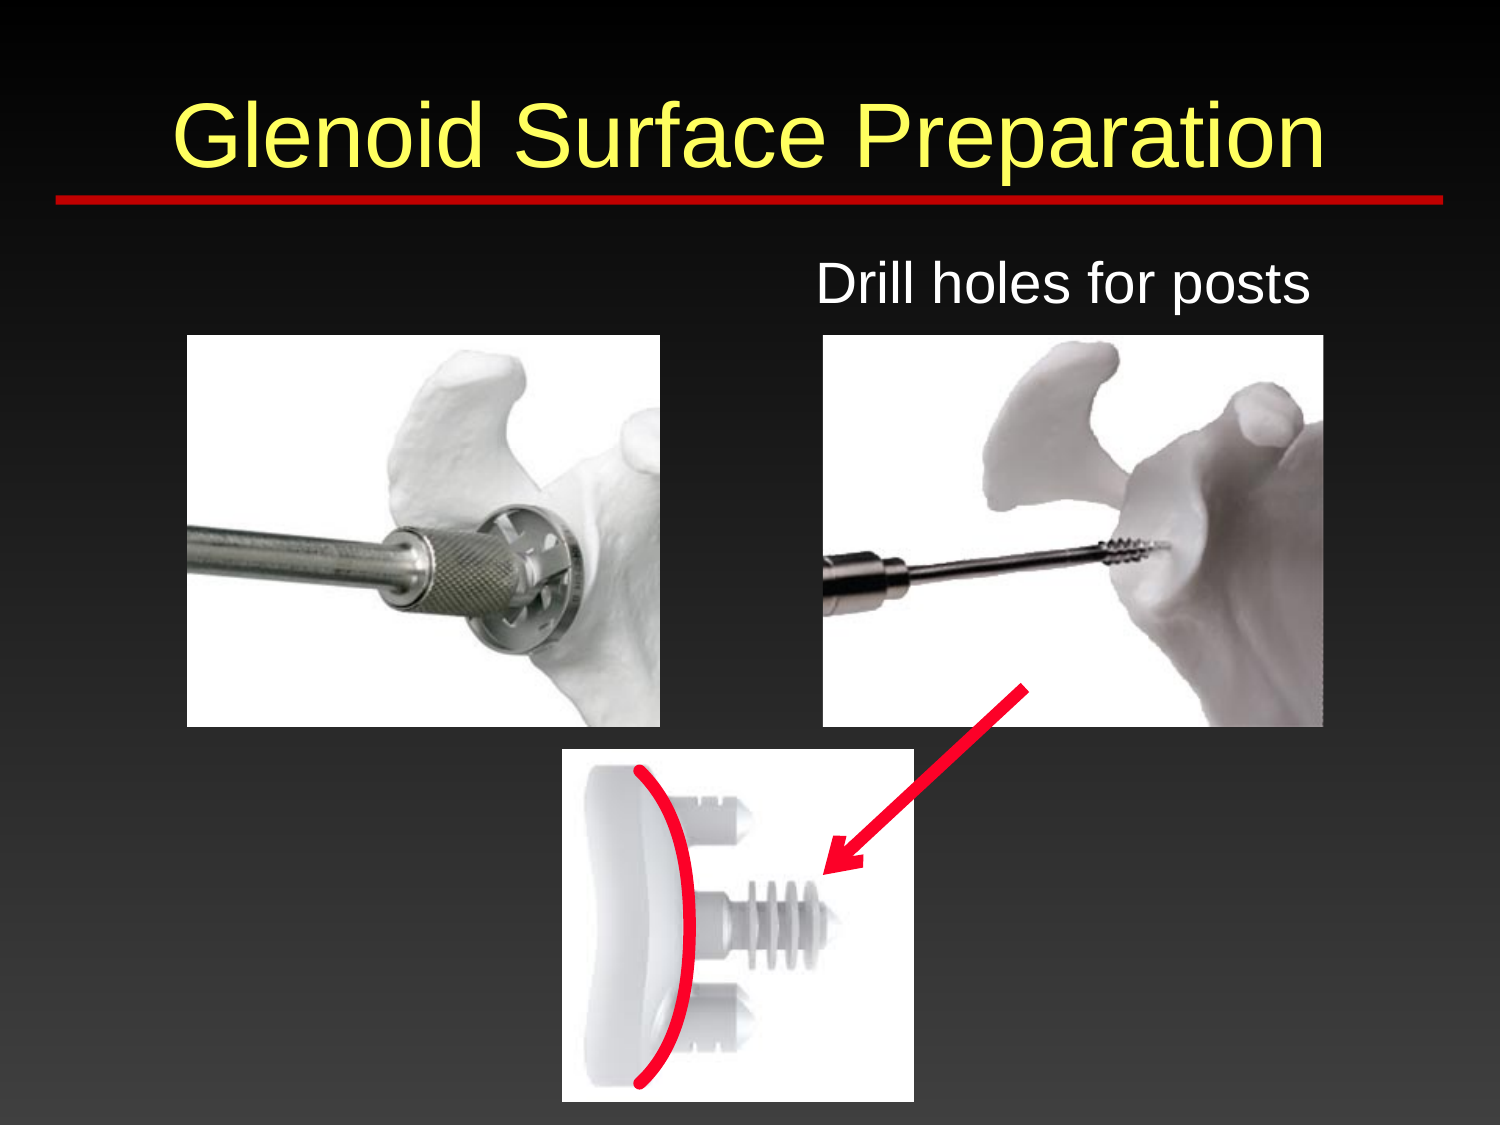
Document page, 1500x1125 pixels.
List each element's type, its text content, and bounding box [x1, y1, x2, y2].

list Drill holes for posts [800, 237, 1388, 913]
title Glenoid Surface Preparation [87, 37, 1413, 225]
picture [187, 335, 660, 727]
picture [562, 749, 915, 1102]
picture [822, 335, 1324, 727]
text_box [822, 687, 1026, 876]
